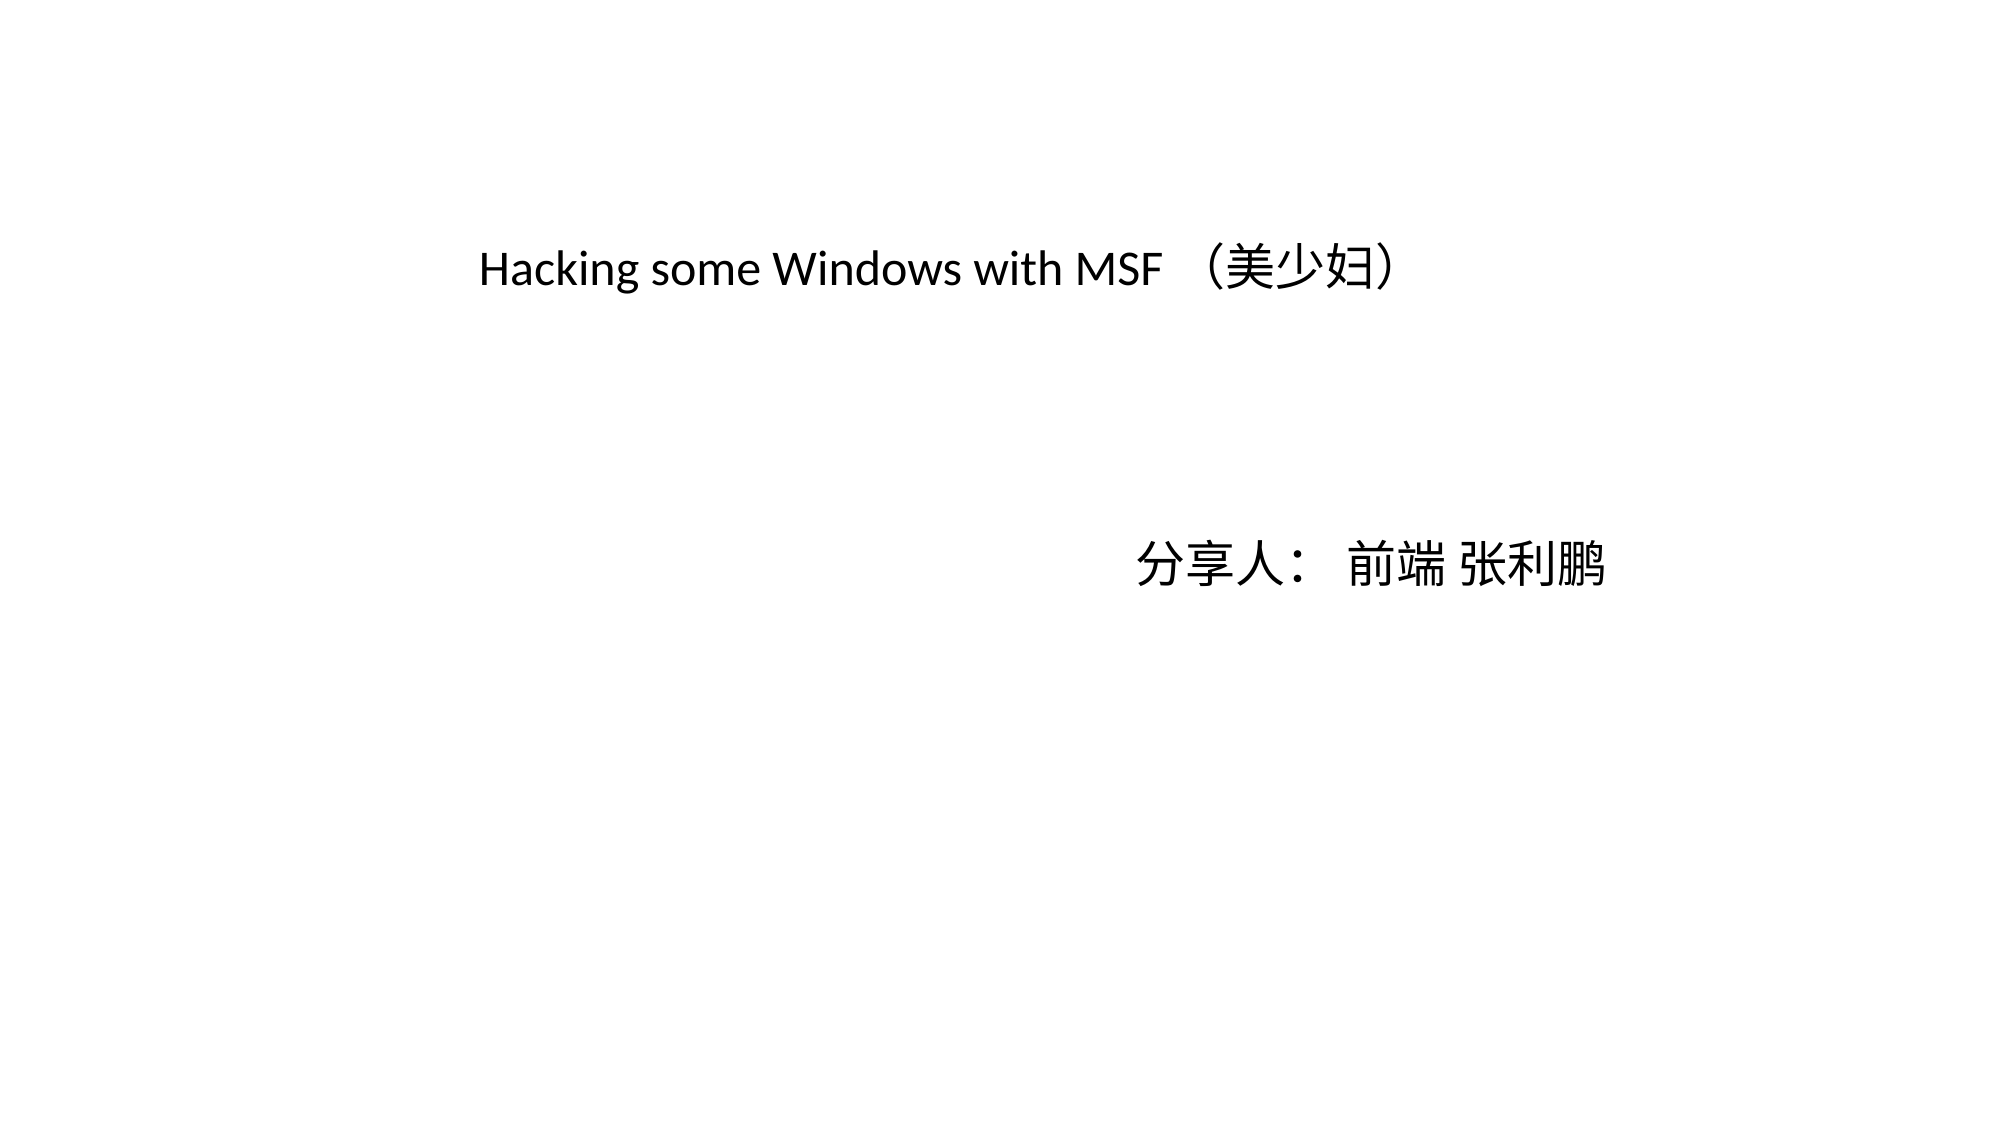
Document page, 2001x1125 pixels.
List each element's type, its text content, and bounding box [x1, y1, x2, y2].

text_box 分享人： 前端 张利鹏 [1120, 525, 1676, 601]
text_box Hacking some Windows with MSF（美少妇） [464, 227, 1898, 303]
